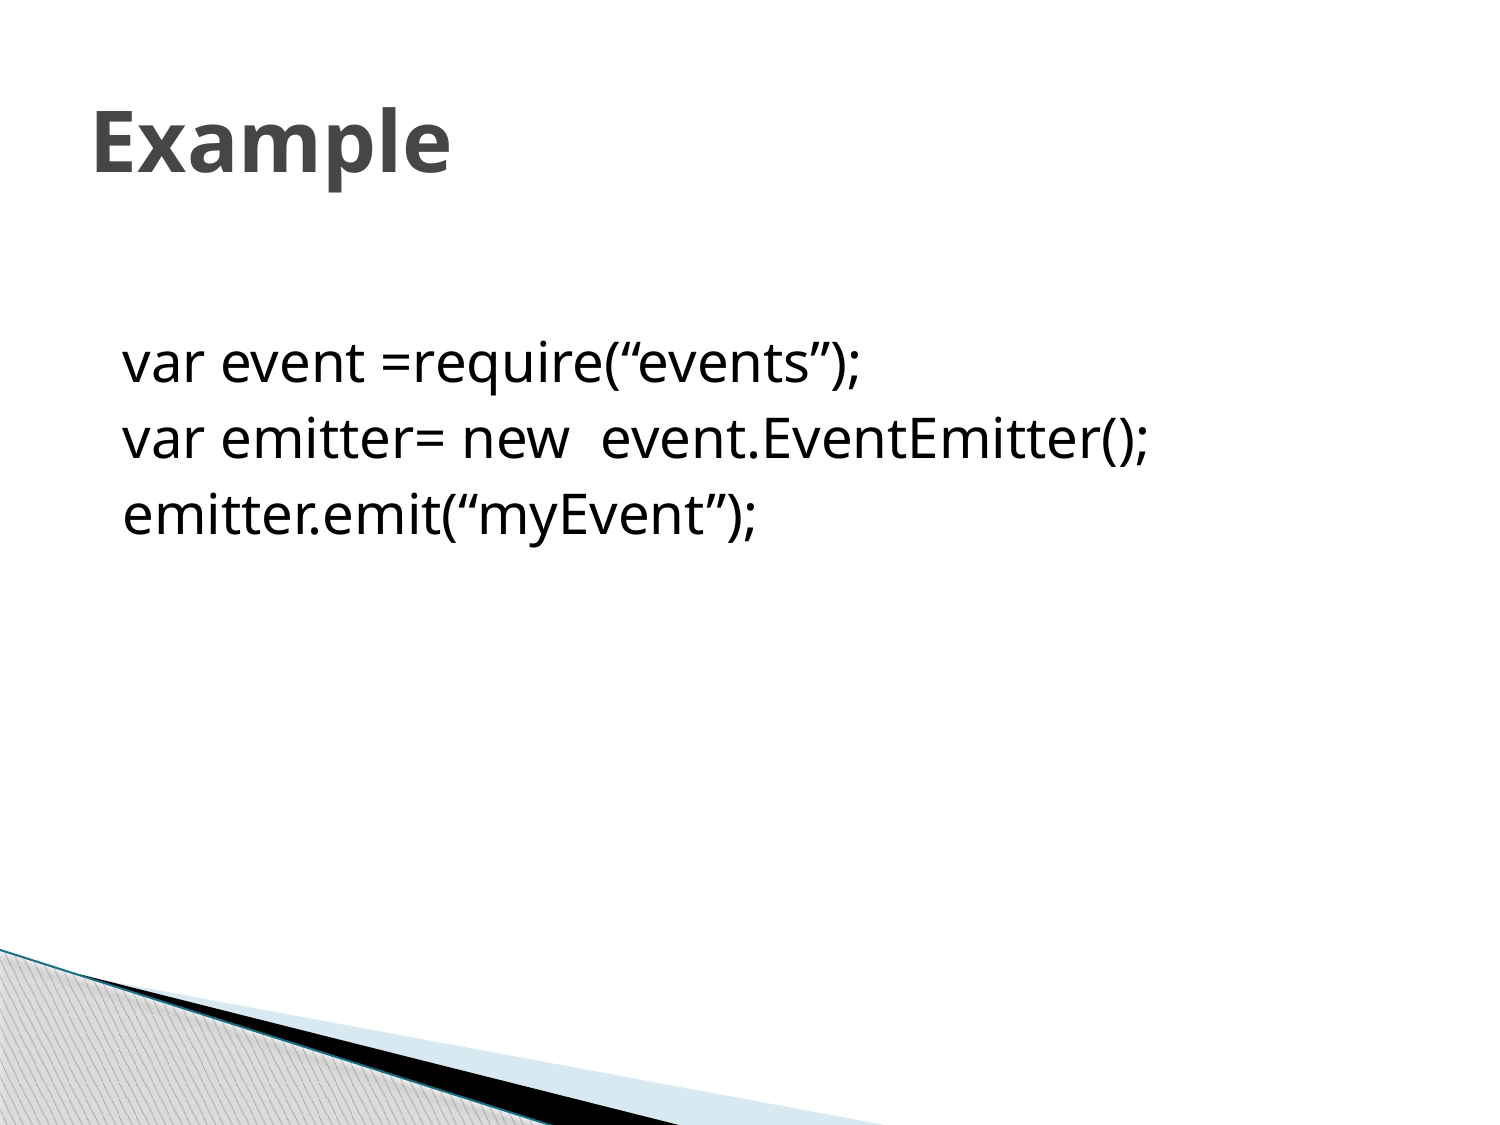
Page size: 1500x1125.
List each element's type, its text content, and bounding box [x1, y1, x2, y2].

list var event =require(“events”); var emitter= new event.EventEmitter(); emitter.emit(“myEvent”); [75, 243, 1425, 986]
title Example [75, 45, 1425, 233]
